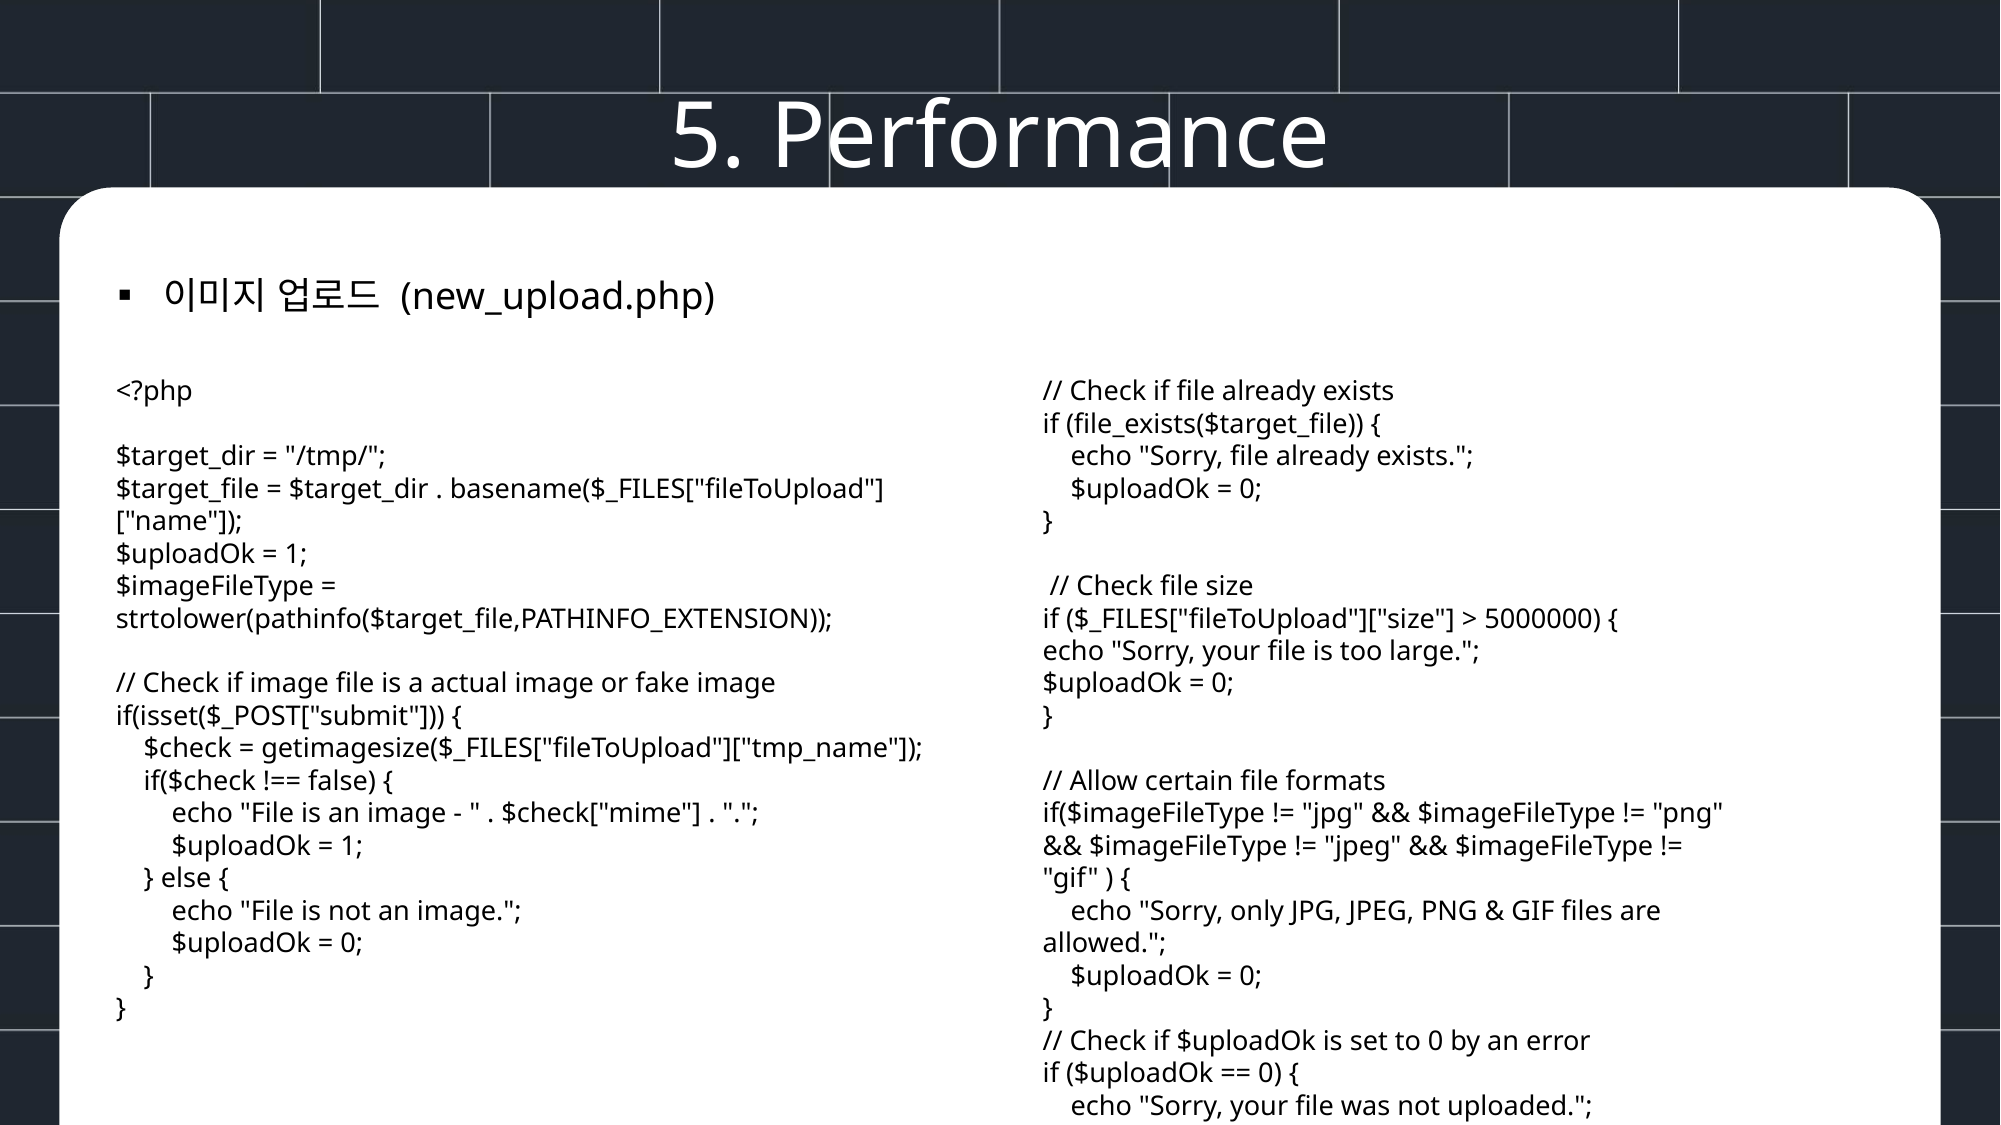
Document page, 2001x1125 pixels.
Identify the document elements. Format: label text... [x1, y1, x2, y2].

text_box // Check if file already exists if (file_exists($target_file)) { echo "Sorry, file already exists."; $uploadOk = 0; } // Check file size if ($_FILES["fileToUpload"]["size"] > 5000000) { echo "Sorry, your file is too large."; $uploadOk = 0; } // Allow certain file formats if($imageFileType != "jpg" && $imageFileType != "png" && $imageFileType != "jpeg" && $imageFileType != "gif" ) { echo "Sorry, only JPG, JPEG, PNG & GIF files are allowed."; $uploadOk = 0; } // Check if $uploadOk is set to 0 by an error if ($uploadOk == 0) { echo "Sorry, your file was not uploaded."; [1027, 366, 1753, 1125]
text_box 5. Performance [0, 13, 2000, 193]
text_box ▪ 이미지 업로드 (new_upload.php) [91, 264, 999, 325]
text_box <?php $target_dir = "/tmp/"; $target_file = $target_dir . basename($_FILES["fileToUpload"]["name"]); $uploadOk = 1; $imageFileType = strtolower(pathinfo($target_file,PATHINFO_EXTENSION)); // Check if image file is a actual image or fake image if(isset($_POST["submit"])) { $check = getimagesize($_FILES["fileToUpload"]["tmp_name"]); if($check !== false) { echo "File is an image - " . $check["mime"] . "."; $uploadOk = 1; } else { echo "File is not an image."; $uploadOk = 0; } } [100, 366, 949, 1096]
text_box [0, 193, 91, 1125]
text_box [1909, 193, 2000, 1125]
text_box [0, 0, 2000, 13]
